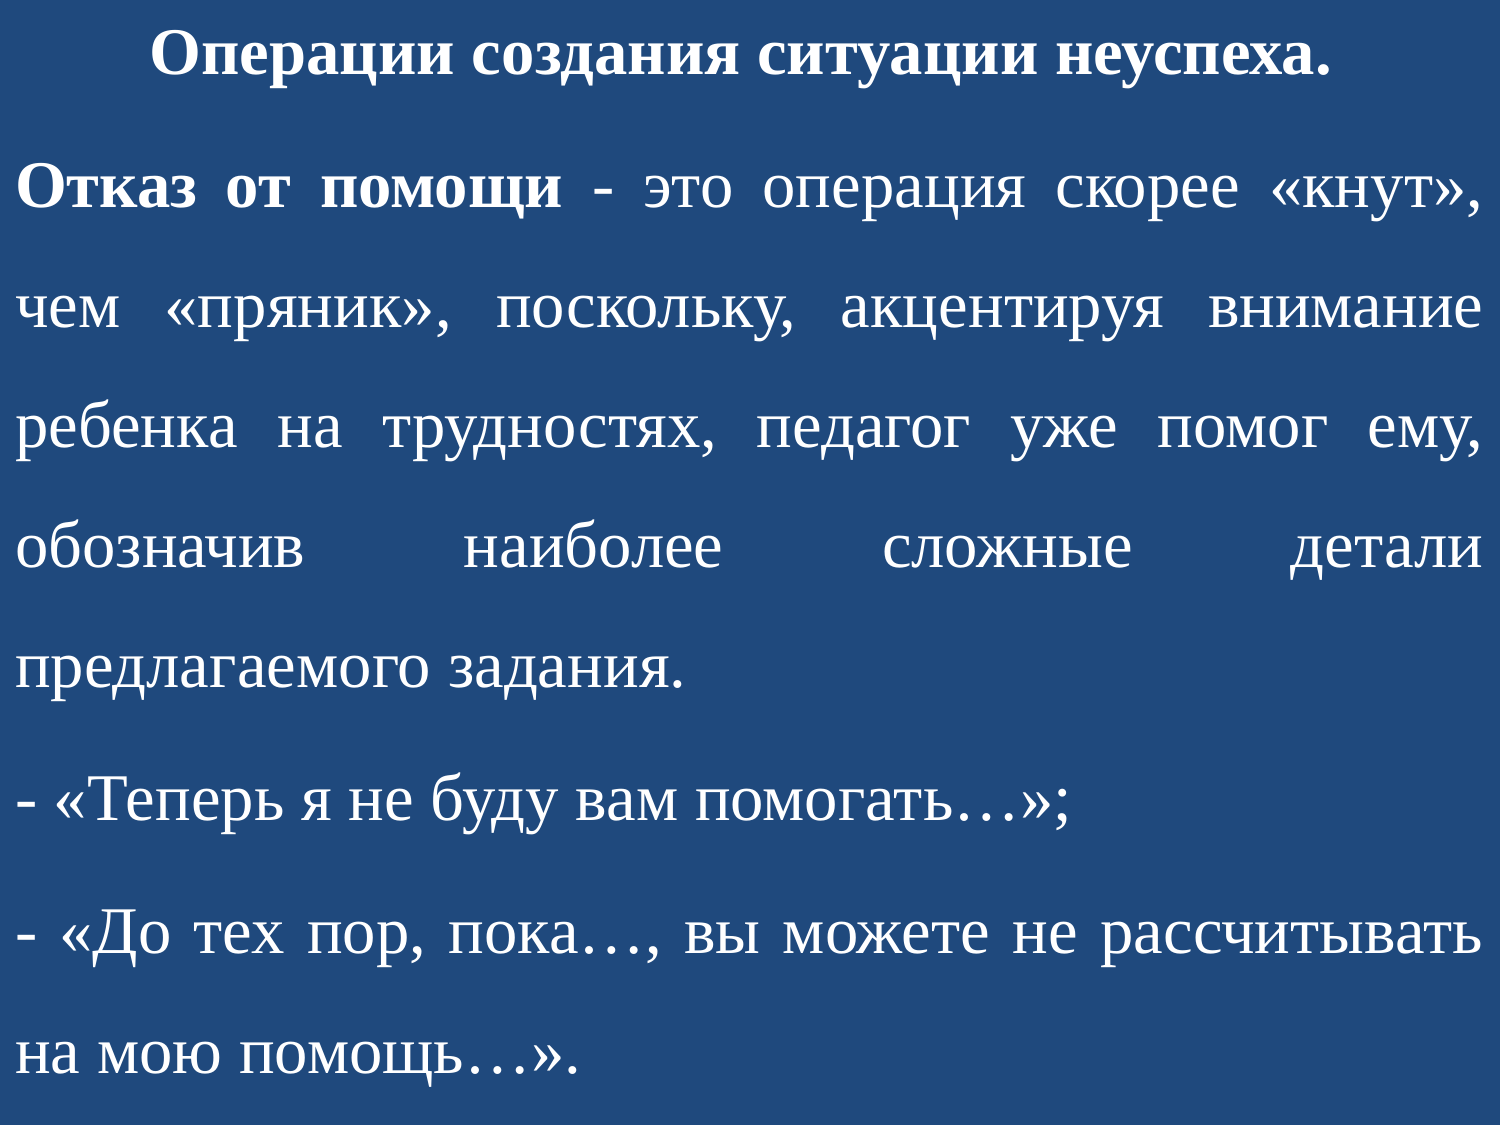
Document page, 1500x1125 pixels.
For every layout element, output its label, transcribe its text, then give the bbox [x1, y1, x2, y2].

list Операции создания ситуации неуспеха. Отказ от помощи - это операция скорее «кнут», чем «пряник», поскольку, акцентируя внимание ребенка на трудностях, педагог уже помог ему, обозначив наиболее сложные детали предлагаемого задания. - «Теперь я не буду вам помогать…»; - «До тех пор, пока…, вы можете не рассчитывать на мою помощь…». [0, 0, 1500, 1125]
